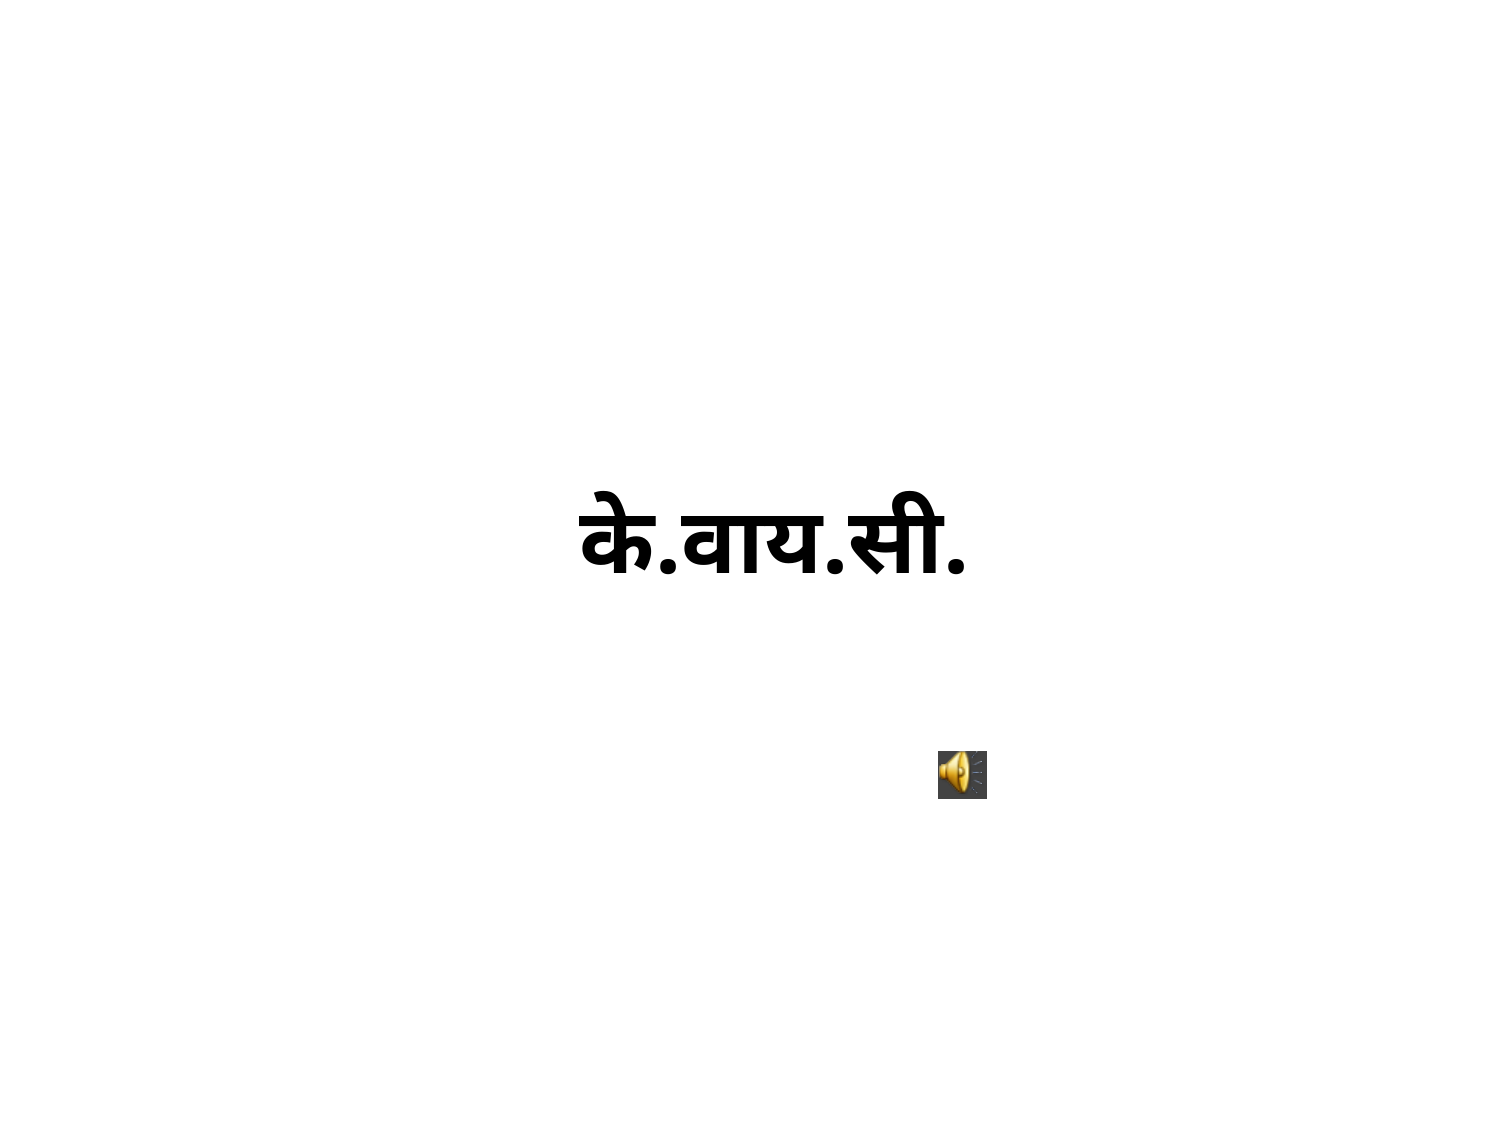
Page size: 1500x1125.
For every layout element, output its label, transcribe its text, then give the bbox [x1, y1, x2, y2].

picture [937, 749, 988, 801]
text_box के.वाय.सी. [531, 474, 1019, 599]
